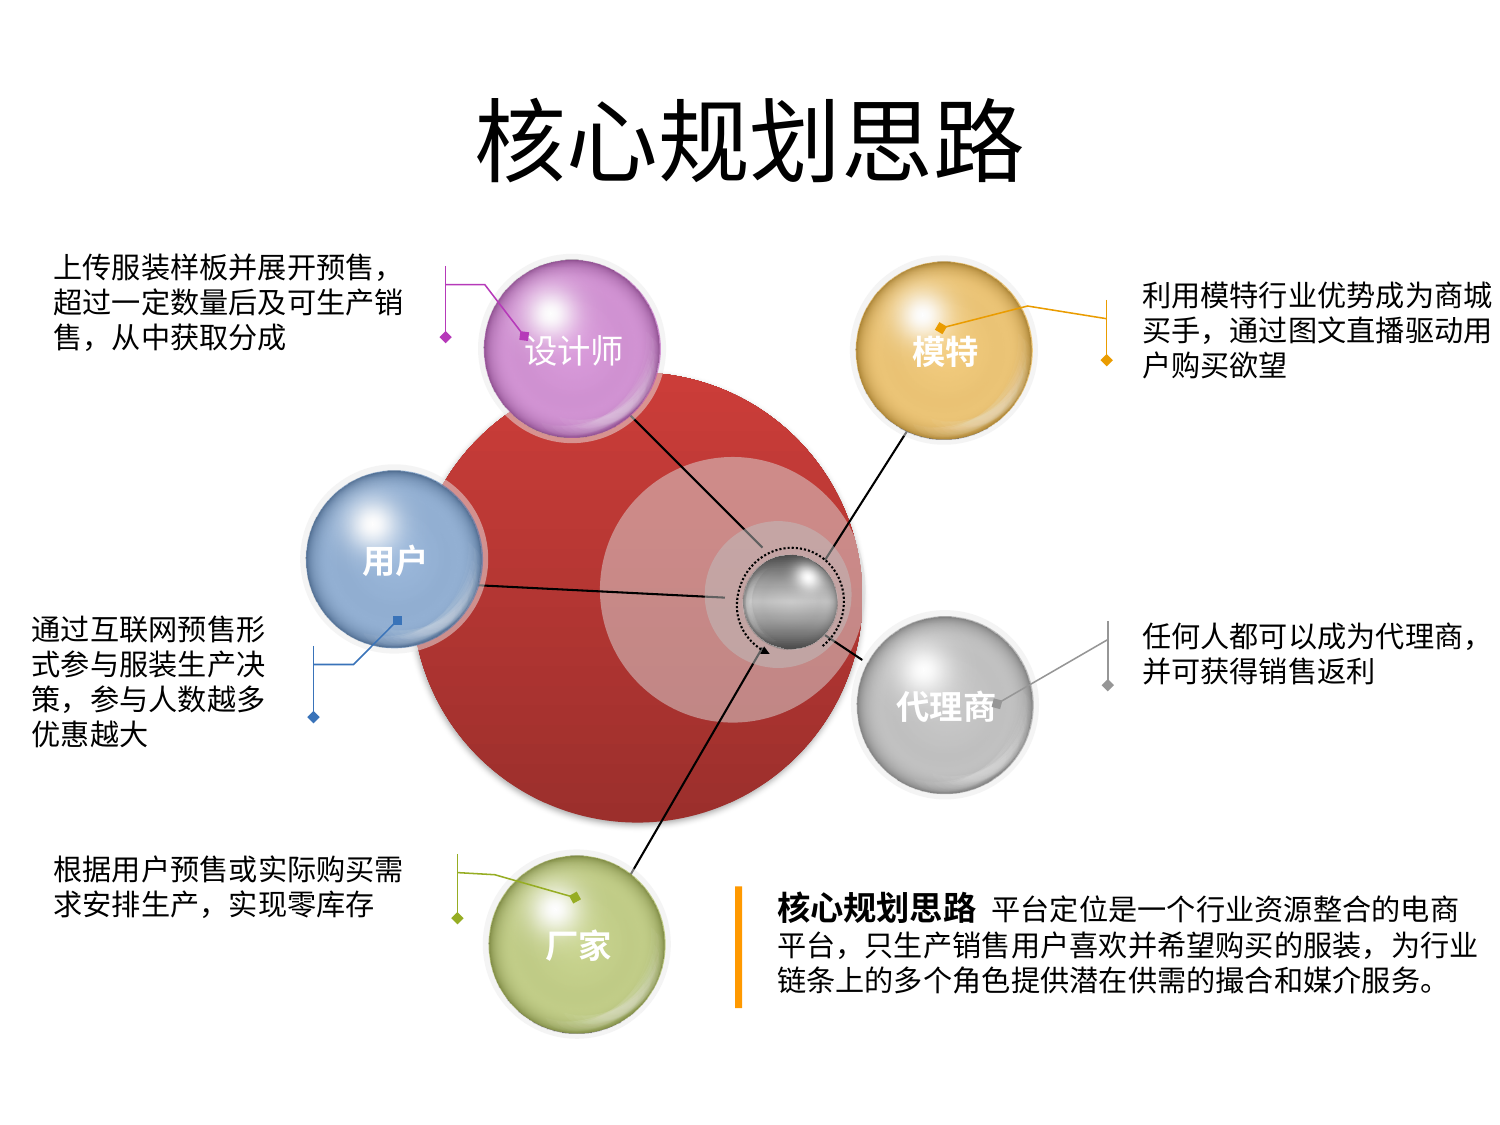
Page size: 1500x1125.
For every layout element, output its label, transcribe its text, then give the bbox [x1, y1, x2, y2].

text_box [457, 445, 472, 462]
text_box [477, 253, 667, 482]
text_box [735, 886, 743, 1009]
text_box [735, 549, 846, 657]
text_box 上传服装样板并展开预售，超过一定数量后及可生产销售，从中获取分成 [39, 266, 427, 337]
text_box 任何人都可以成为代理商，并可获得销售返利 [1044, 620, 1115, 692]
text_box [849, 255, 1039, 483]
text_box 核心规划思路 平台定位是一个行业资源整合的电商平台，只生产销售用户喜欢并希望购买的服装，为行业链条上的多个角色提供潜在供需的撮合和媒介服务。 [762, 879, 1500, 1005]
text_box 利用模特行业优势成为商城买手，通过图文直播驱动用户购买欲望 [1043, 299, 1113, 367]
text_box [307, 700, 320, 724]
text_box [437, 489, 845, 823]
text_box 利用模特行业优势成为商城买手，通过图文直播驱动用户购买欲望 [1127, 300, 1500, 360]
text_box 根据用户预售或实际购买需求安排生产，实现零库存 [39, 854, 437, 918]
text_box [704, 521, 835, 650]
text_box 通过互联网预售形式参与服装生产决策，参与人数越多优惠越大 [17, 646, 300, 717]
text_box 任何人都可以成为代理商，并可获得销售返利 [1127, 621, 1500, 685]
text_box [850, 609, 1040, 838]
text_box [299, 464, 489, 692]
text_box [599, 456, 866, 723]
text_box 根据用户预售或实际购买需求安排生产，实现零库存 [451, 853, 477, 925]
title 核心规划思路 [75, 45, 1425, 233]
picture [788, 543, 799, 549]
text_box 上传服装样板并展开预售，超过一定数量后及可生产销售，从中获取分成 [439, 265, 472, 344]
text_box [482, 849, 672, 1077]
text_box [671, 375, 853, 531]
